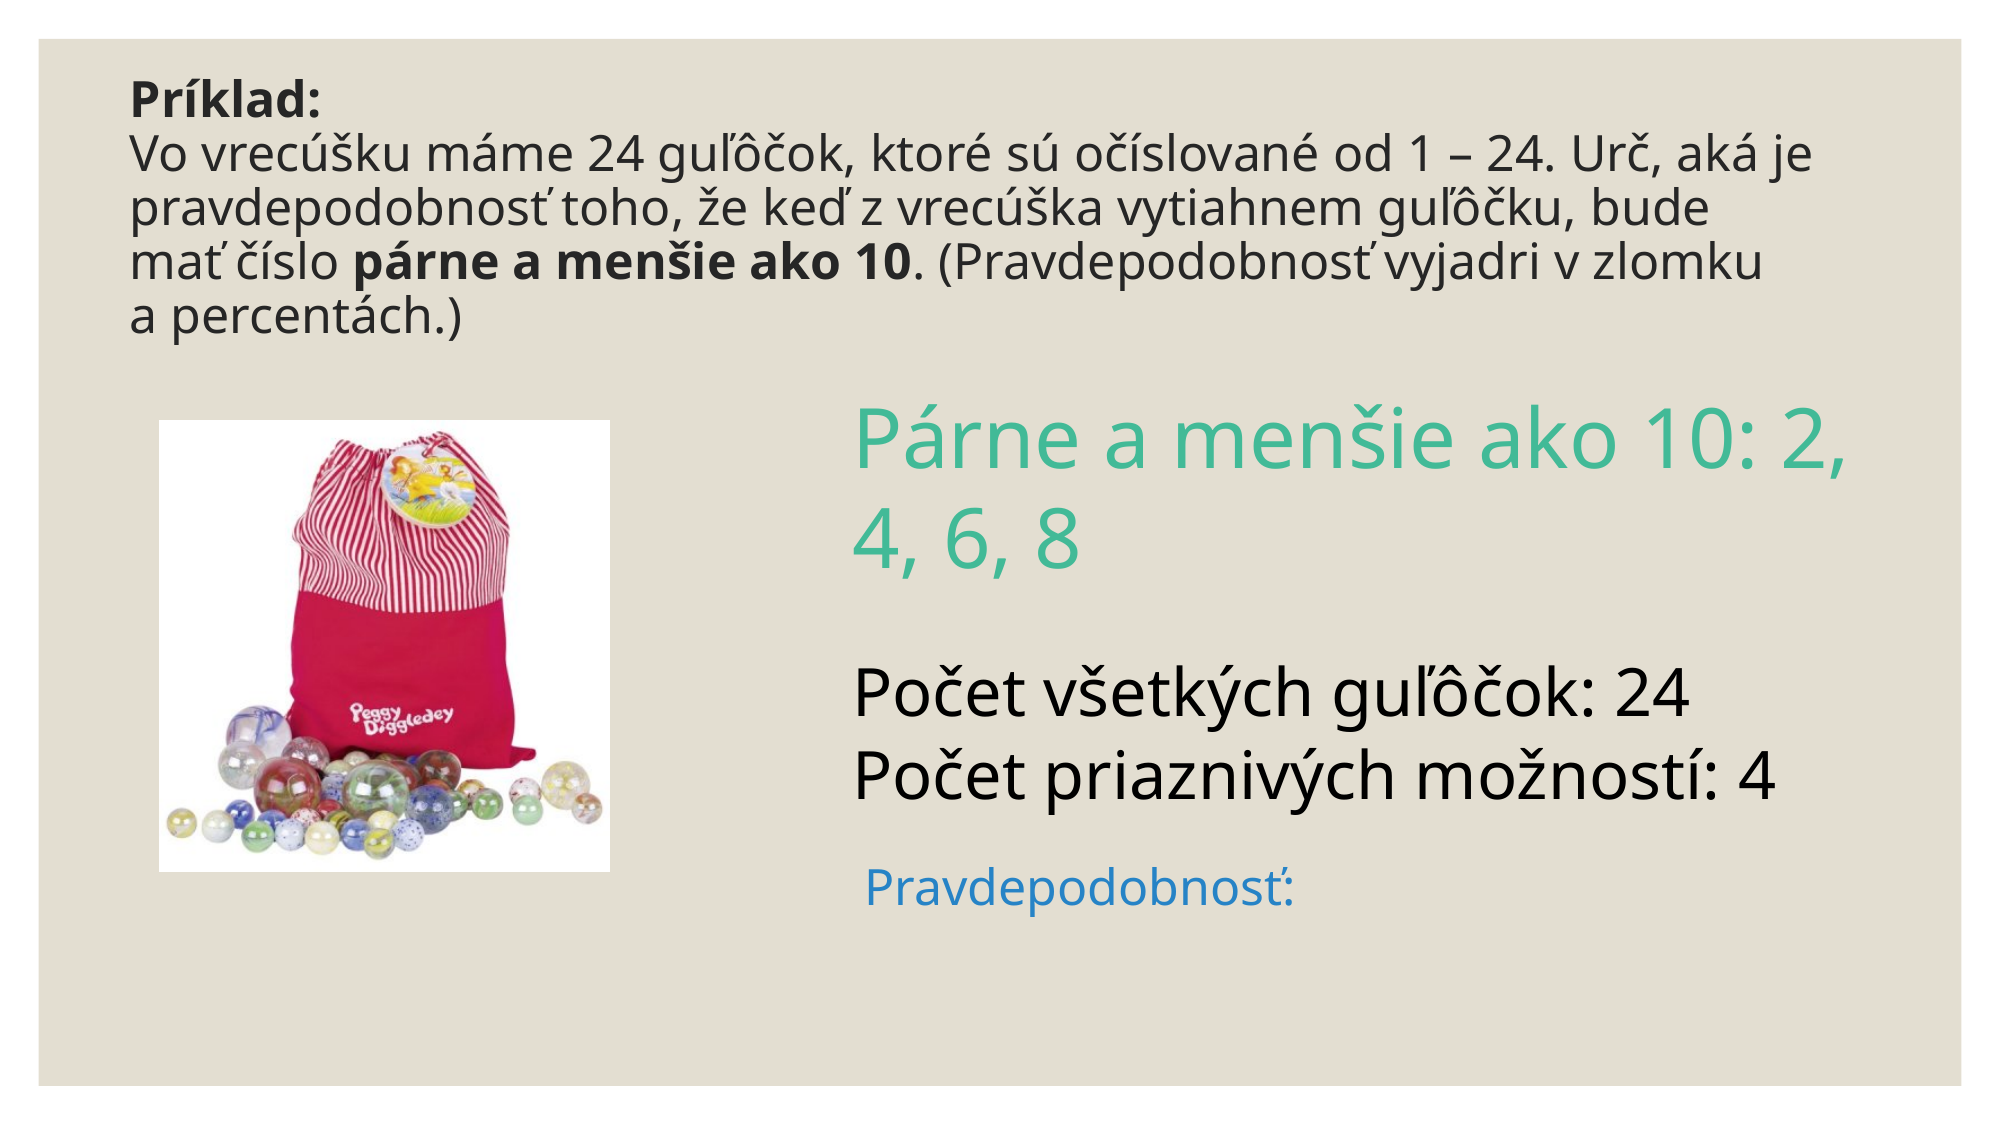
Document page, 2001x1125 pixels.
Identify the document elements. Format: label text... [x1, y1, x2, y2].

text_box Počet priaznivých možností: 4 [837, 725, 1940, 821]
title Príklad: Vo vrecúšku máme 24 guľôčok, ktoré sú očíslované od 1 – 24. Urč, aká je pravdepodobnosť toho, že keď z vrecúška vytiahnem guľôčku, bude mať číslo párne a menšie ako 10. (Pravdepodobnosť vyjadri v zlomku a percentách.) [114, 121, 1886, 347]
text_box Počet všetkých guľôčok: 24 [837, 642, 1841, 725]
text_box Párne a menšie ako 10: 2, 4, 6, 8 [837, 377, 1886, 593]
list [158, 420, 610, 872]
